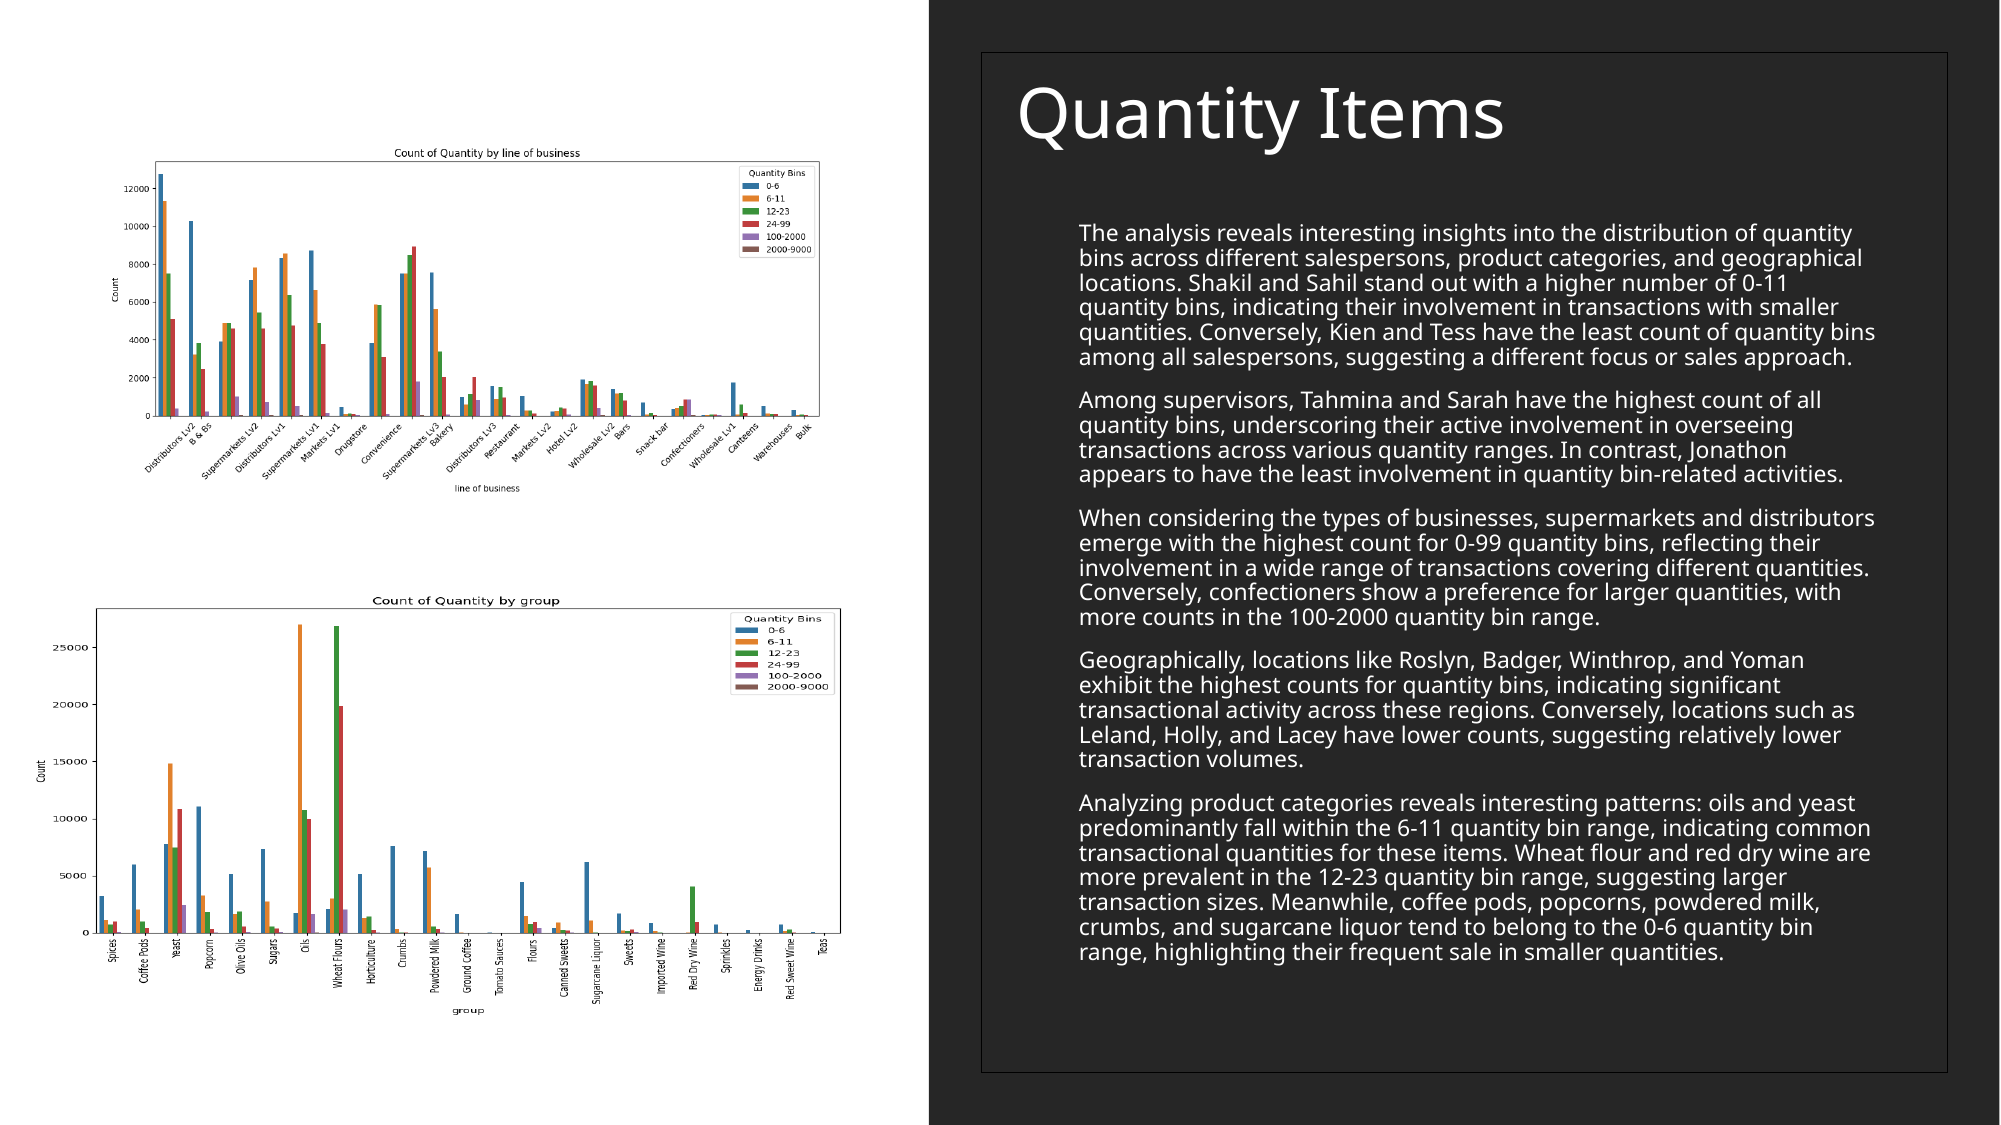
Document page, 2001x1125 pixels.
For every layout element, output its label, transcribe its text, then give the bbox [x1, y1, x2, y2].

text_box [981, 52, 1948, 1073]
title Quantity Items [1001, 70, 1585, 162]
picture [105, 142, 824, 499]
list The analysis reveals interesting insights into the distribution of quantity bins across different salespersons, product categories, and geographical locations. Shakil and Sahil stand out with a higher number of 0-11 quantity bins, indicating their involvement in transactions with smaller quantities. Conversely, Kien and Tess have the least count of quantity bins among all salespersons, suggesting a different focus or sales approach. Among supervisors, Tahmina and Sarah have the highest count of all quantity bins, underscoring their active involvement in overseeing transactions across various quantity ranges. In contrast, Jonathon appears to have the least involvement in quantity bin-related activities. When considering the types of businesses, supermarkets and distributors emerge with the highest count for 0-99 quantity bins, reflecting their involvement in a wide range of transactions covering different quantities. Conversely, confectioners show a preference for larger quantities, with more counts in the 100-2000 quantity bin range. Geographically, locations like Roslyn, Badger, Winthrop, and Yoman exhibit the highest counts for quantity bins, indicating significant transactional activity across these regions. Conversely, locations such as Leland, Holly, and Lacey have lower counts, suggesting relatively lower transaction volumes. Analyzing product categories reveals interesting patterns: oils and yeast predominantly fall within the 6-11 quantity bin range, indicating common transactional quantities for these items. Wheat flour and red dry wine are more prevalent in the 12-23 quantity bin range, suggesting larger transaction sizes. Meanwhile, coffee pods, popcorns, powdered milk, crumbs, and sugarcane liquor tend to belong to the 0-6 quantity bin range, highlighting their frequent sale in smaller quantities. [1034, 194, 1895, 990]
picture [27, 591, 847, 1020]
text_box [928, 0, 2000, 1125]
text_box [0, 0, 928, 1125]
